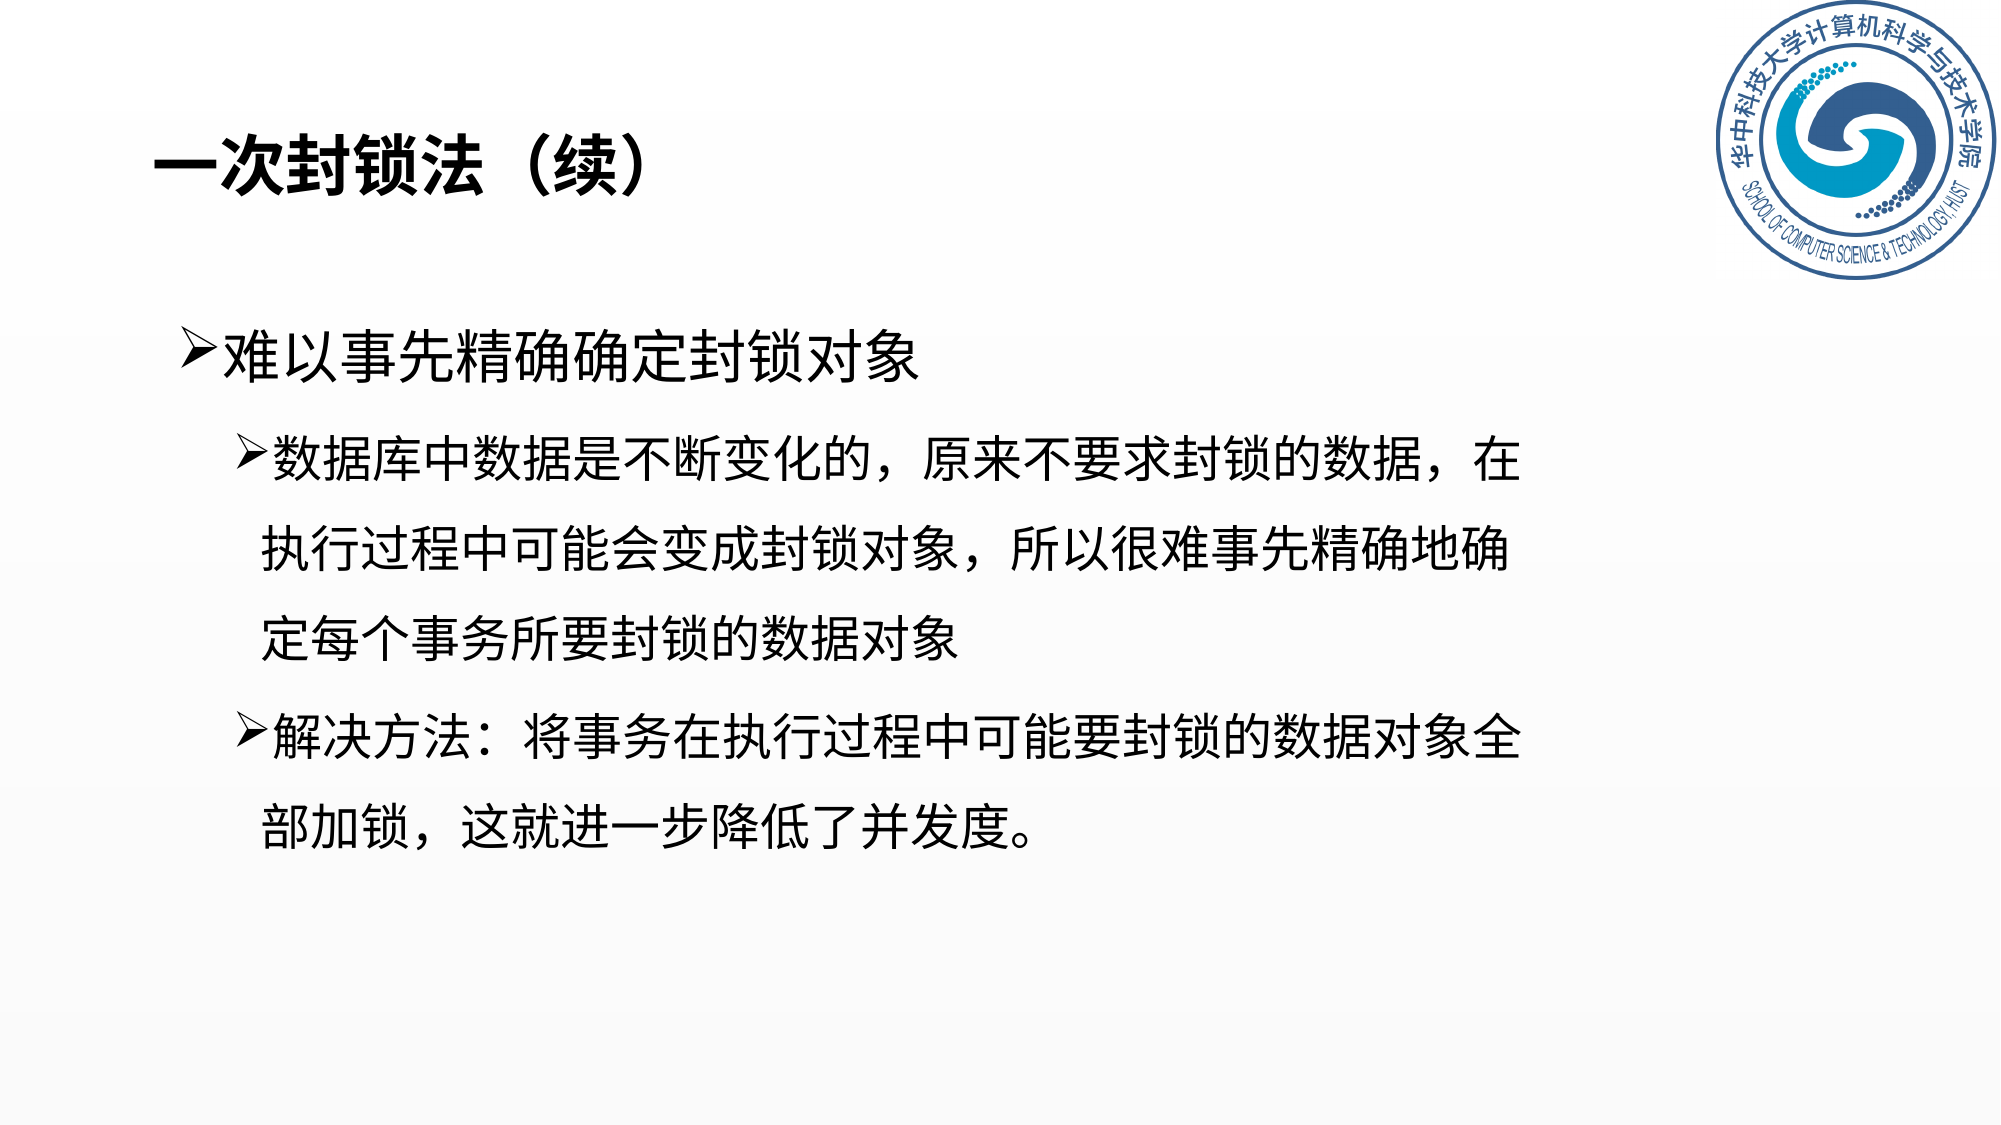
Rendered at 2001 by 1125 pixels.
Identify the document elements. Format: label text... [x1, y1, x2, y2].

list 难以事先精确确定封锁对象 数据库中数据是不断变化的，原来不要求封锁的数据，在执行过程中可能会变成封锁对象，所以很难事先精确地确定每个事务所要封锁的数据对象 解决方法：将事务在执行过程中可能要封锁的数据对象全部加锁，这就进一步降低了并发度。 [161, 277, 1549, 953]
picture [1716, 0, 1999, 280]
picture [1863, 136, 1868, 155]
title 一次封锁法（续） [137, 59, 1863, 278]
